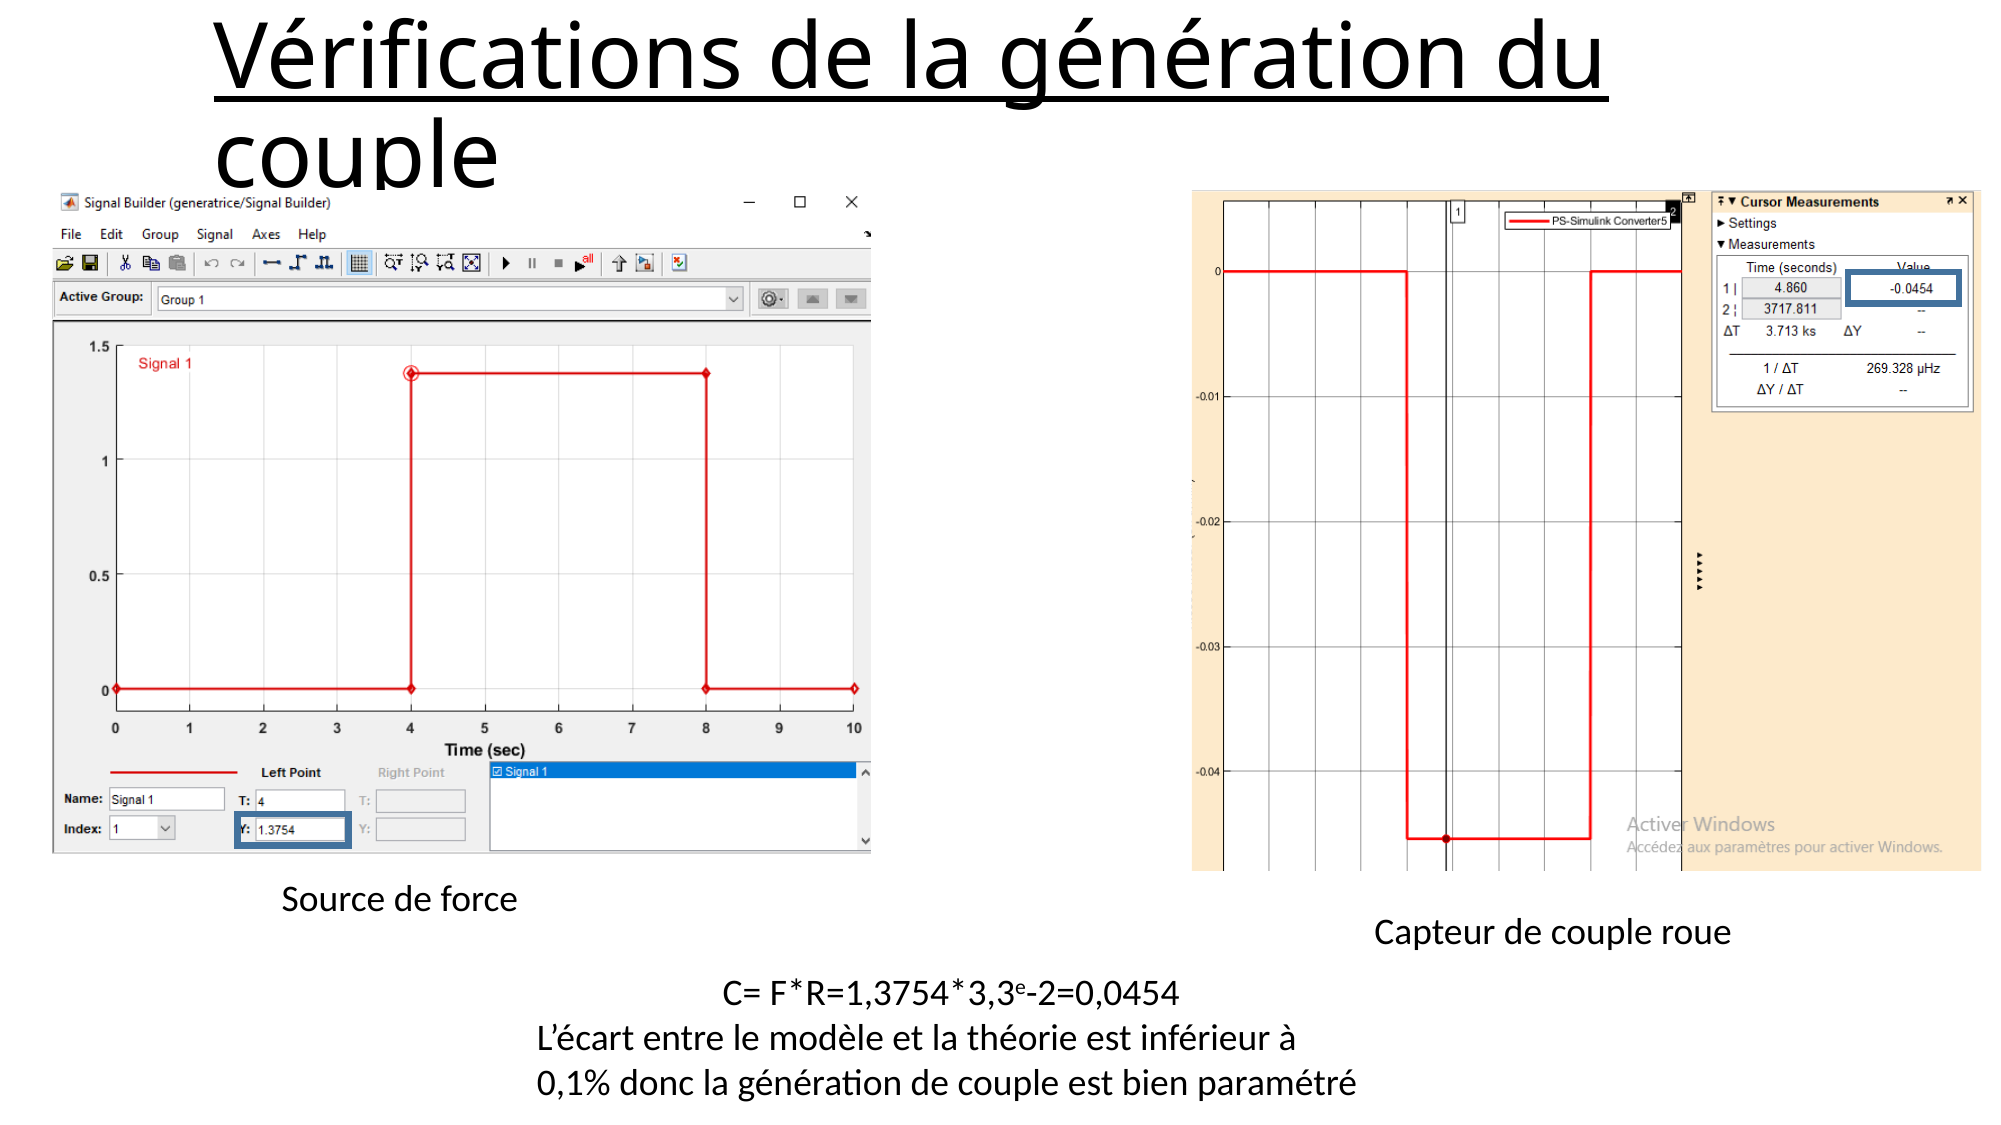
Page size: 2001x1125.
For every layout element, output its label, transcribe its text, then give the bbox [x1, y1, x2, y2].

picture [52, 190, 871, 854]
text_box Source de force [266, 866, 756, 926]
text_box Capteur de couple roue [1359, 899, 1849, 960]
text_box Vérifications de la génération du couple [198, 0, 1924, 218]
picture [1191, 190, 1982, 871]
text_box C= F*R=1,3754*3,3e-2=0,0454 L’écart entre le modèle et la théorie est inférieur à 0,1% donc la génération de couple est bien paramétré [522, 960, 1380, 1111]
